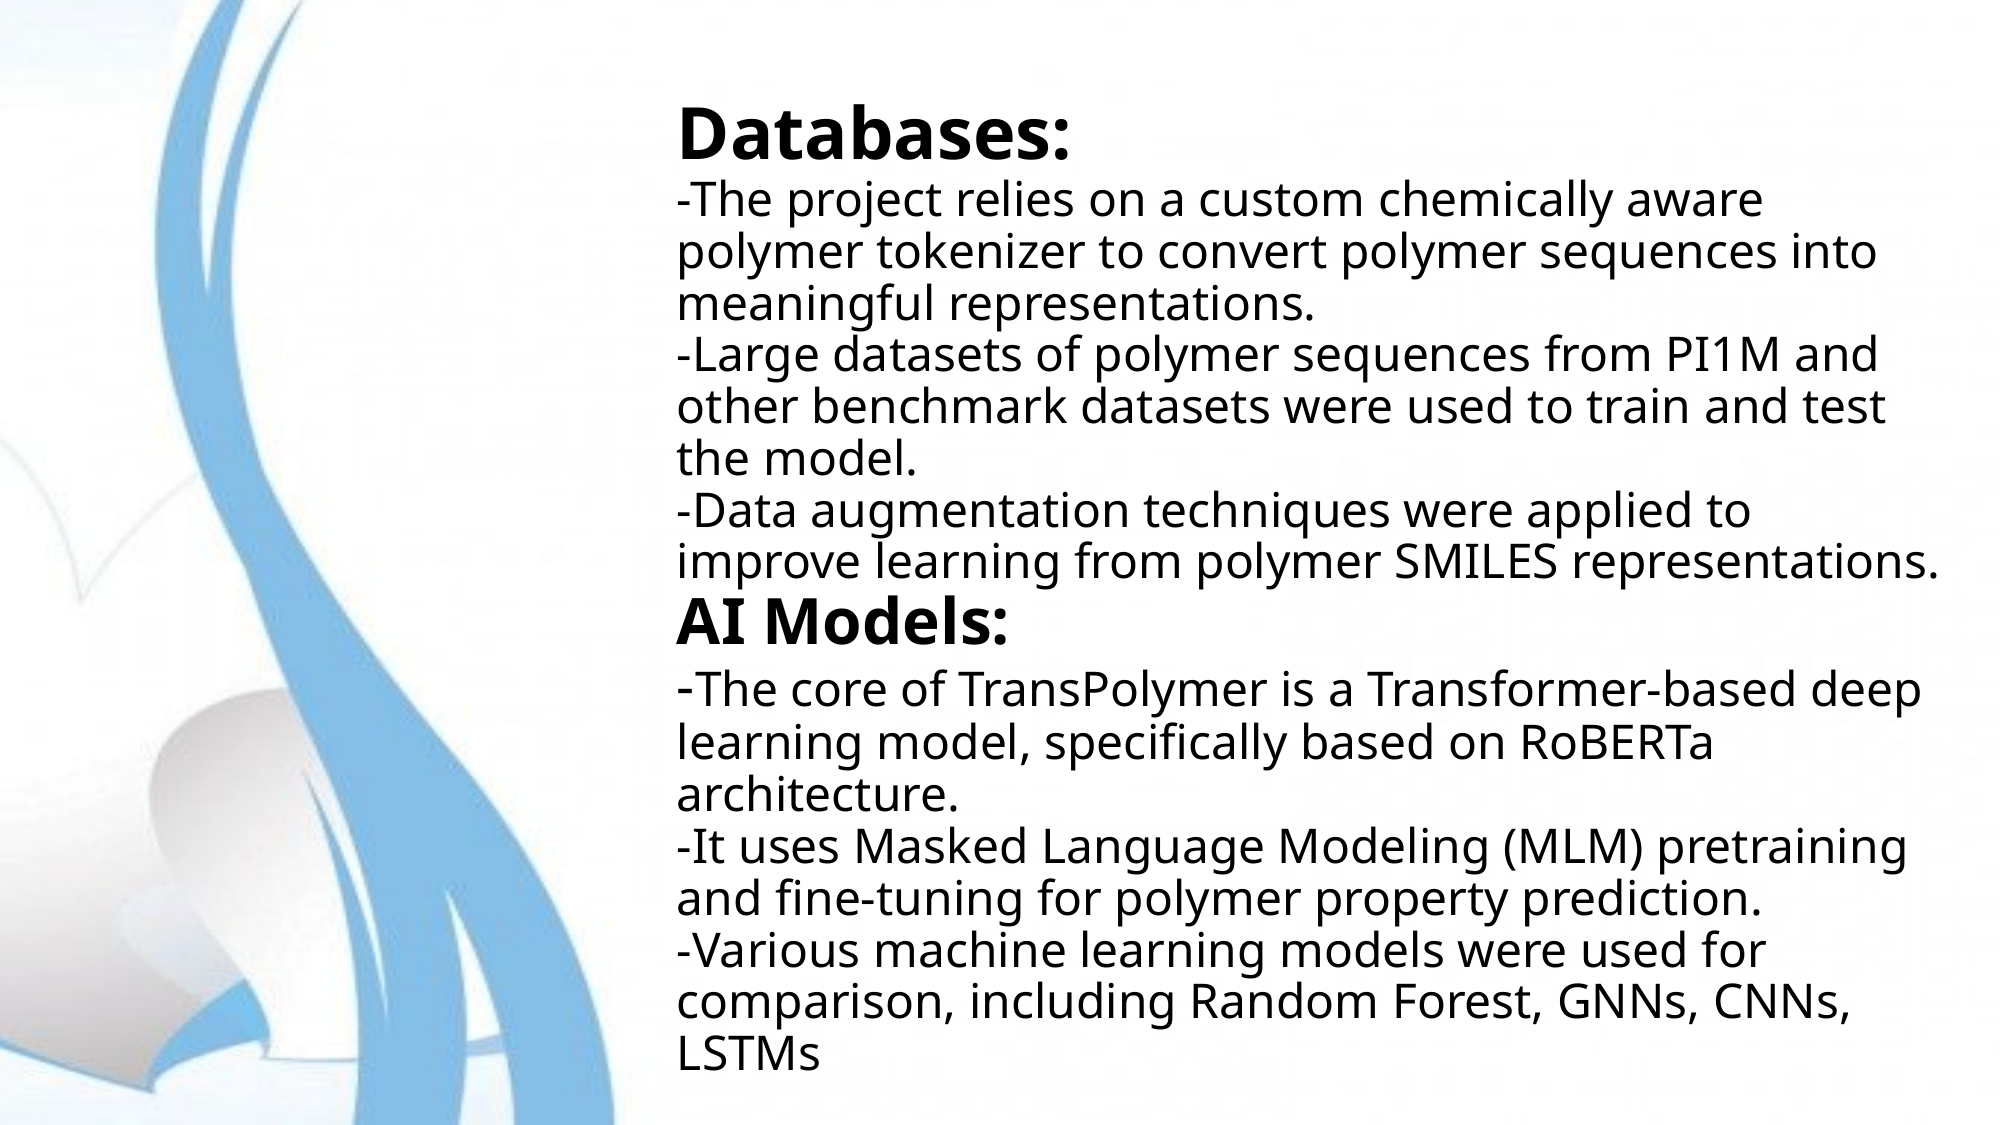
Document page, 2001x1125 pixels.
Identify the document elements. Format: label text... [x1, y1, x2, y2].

title Databases: -The project relies on a custom chemically aware polymer tokenizer to convert polymer sequences into meaningful representations. -Large datasets of polymer sequences from PI1M and other benchmark datasets were used to train and test the model. -Data augmentation techniques were applied to improve learning from polymer SMILES representations. AI Models: -The core of TransPolymer is a Transformer-based deep learning model, specifically based on RoBERTa architecture. -It uses Masked Language Modeling (MLM) pretraining and fine-tuning for polymer property prediction. -Various machine learning models were used for comparison, including Random Forest, GNNs, CNNs, LSTMs [661, 81, 1961, 1098]
picture [0, 0, 2001, 1125]
